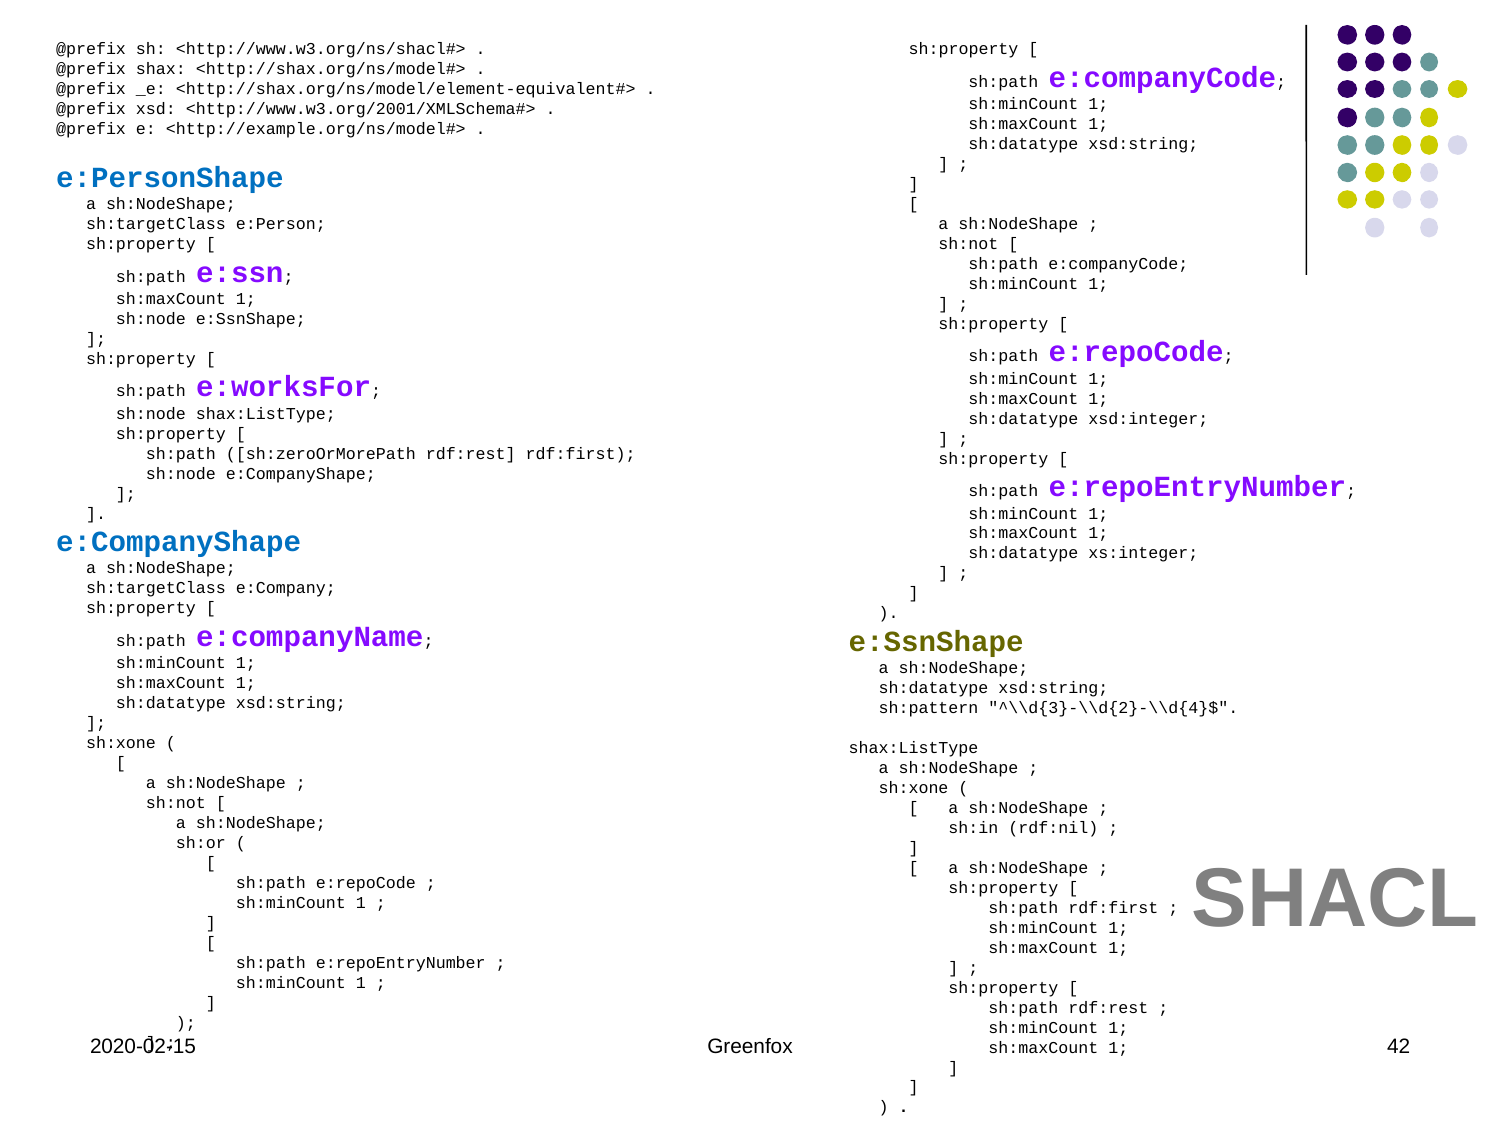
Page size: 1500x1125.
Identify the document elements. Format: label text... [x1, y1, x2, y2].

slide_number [75, 1025, 425, 1100]
footer Greenfox [478, 1025, 1022, 1100]
text_box sh:property [ sh:path e:companyCode; sh:minCount 1; sh:maxCount 1; sh:datatype xsd:string; ] ; ] [ a sh:NodeShape ; sh:not [ sh:path e:companyCode; sh:minCount 1; ] ; sh:property [ sh:path e:repoCode; sh:minCount 1; sh:maxCount 1; sh:datatype xsd:integer; ] ; sh:property [ sh:path e:repoEntryNumber; sh:minCount 1; sh:maxCount 1; sh:datatype xs:integer; ] ; ] ). e:SsnShape a sh:NodeShape; sh:datatype xsd:string; sh:pattern "^\\d{3}-\\d{2}-\\d{4}$". shax:ListType a sh:NodeShape ; sh:xone ( [ a sh:NodeShape ; sh:in (rdf:nil) ; ] [ a sh:NodeShape ; sh:property [ sh:path rdf:first ; sh:minCount 1; sh:maxCount 1; ] ; sh:property [ sh:path rdf:rest ; sh:minCount 1; sh:maxCount 1; ] ] ) . [833, 30, 1372, 1125]
text_box @prefix sh: <http://www.w3.org/ns/shacl#> . @prefix shax: <http://shax.org/ns/model#> . @prefix _e: <http://shax.org/ns/model/element-equivalent#> . @prefix xsd: <http://www.w3.org/2001/XMLSchema#> . @prefix e: <http://example.org/ns/model#> . e:PersonShape a sh:NodeShape; sh:targetClass e:Person; sh:property [ sh:path e:ssn; sh:maxCount 1; sh:node e:SsnShape; ]; sh:property [ sh:path e:worksFor; sh:node shax:ListType; sh:property [ sh:path ([sh:zeroOrMorePath rdf:rest] rdf:first); sh:node e:CompanyShape; ]; ]. e:CompanyShape a sh:NodeShape; sh:targetClass e:Company; sh:property [ sh:path e:companyName; sh:minCount 1; sh:maxCount 1; sh:datatype xsd:string; ]; sh:xone ( [ a sh:NodeShape ; sh:not [ a sh:NodeShape; sh:or ( [ sh:path e:repoCode ; sh:minCount 1 ; ] [ sh:path e:repoEntryNumber ; sh:minCount 1 ; ] ); ] ; [41, 30, 671, 1099]
slide_number 42 [1372, 1025, 1425, 1100]
text_box SHACL [1153, 836, 1493, 951]
